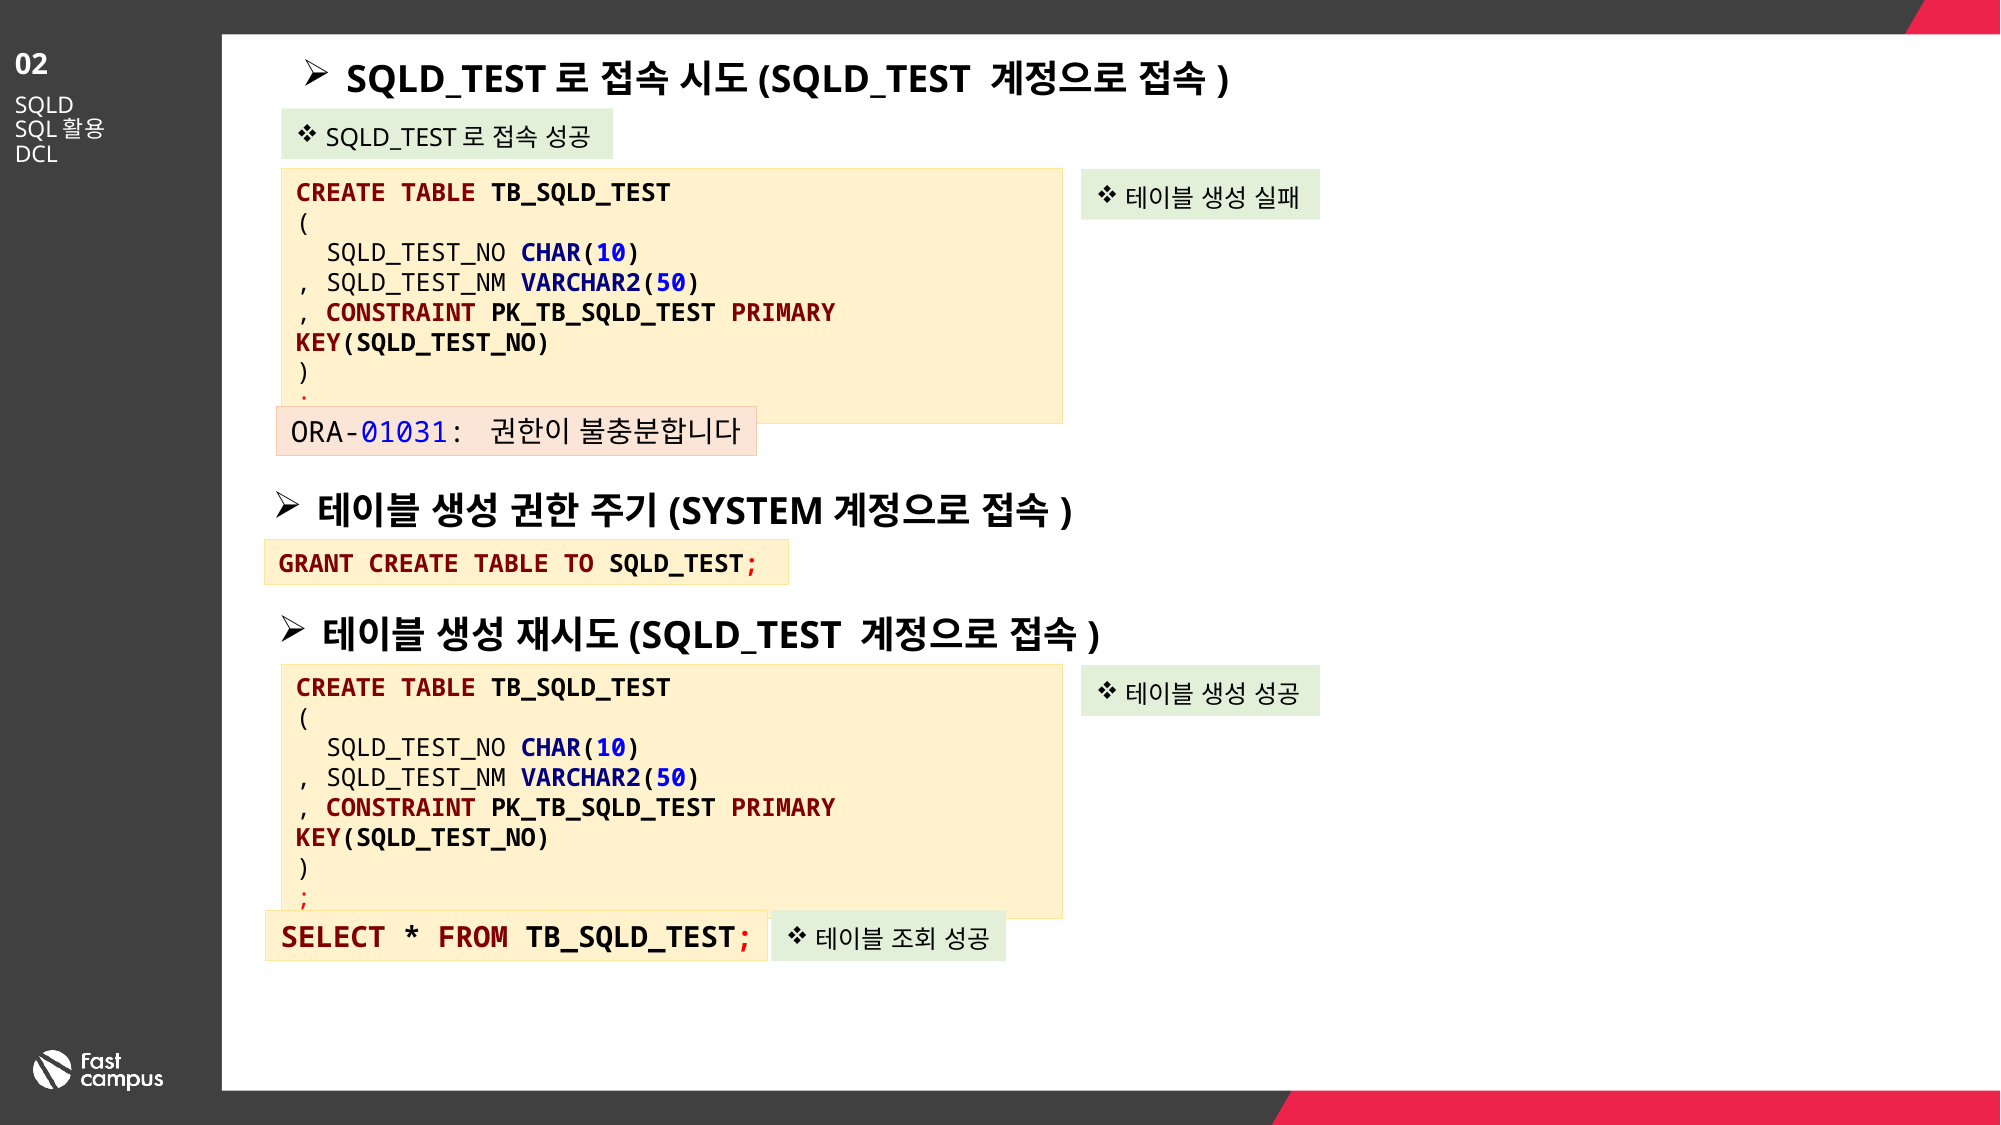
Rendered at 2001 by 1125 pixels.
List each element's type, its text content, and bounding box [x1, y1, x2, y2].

list SQLD SQL활용 DCL [0, 86, 223, 291]
picture [33, 1050, 163, 1091]
text_box CREATE TABLE TB_SQLD_TEST ( SQLD_TEST_NO CHAR(10) , SQLD_TEST_NM VARCHAR2(50) , CONSTRAINT PK_TB_SQLD_TEST PRIMARY KEY(SQLD_TEST_NO) ) ; [281, 664, 1063, 919]
text_box ORA-01031: 권한이 불충분합니다 [276, 406, 757, 456]
text_box GRANT CREATE TABLE TO SQLD_TEST; [264, 539, 789, 585]
text_box 테이블 생성 성공 [1081, 665, 1321, 716]
text_box 테이블 조회 성공 [771, 910, 1007, 962]
text_box 테이블 생성 실패 [1081, 168, 1321, 220]
text_box 테이블 생성 권한 주기(SYSTEM계정으로 접속) [258, 479, 1088, 540]
text_box SQLD_TEST로 접속 성공 [281, 108, 614, 159]
text_box 테이블 생성 재시도(SQLD_TEST 계정으로 접속) [263, 604, 1115, 664]
text_box SELECT * FROM TB_SQLD_TEST; [265, 910, 768, 961]
list 02 [0, 41, 223, 86]
text_box SQLD_TEST로 접속 시도(SQLD_TEST 계정으로 접속) [287, 47, 1245, 108]
text_box CREATE TABLE TB_SQLD_TEST ( SQLD_TEST_NO CHAR(10) , SQLD_TEST_NM VARCHAR2(50) , CONSTRAINT PK_TB_SQLD_TEST PRIMARY KEY(SQLD_TEST_NO) ) ; [281, 168, 1063, 424]
